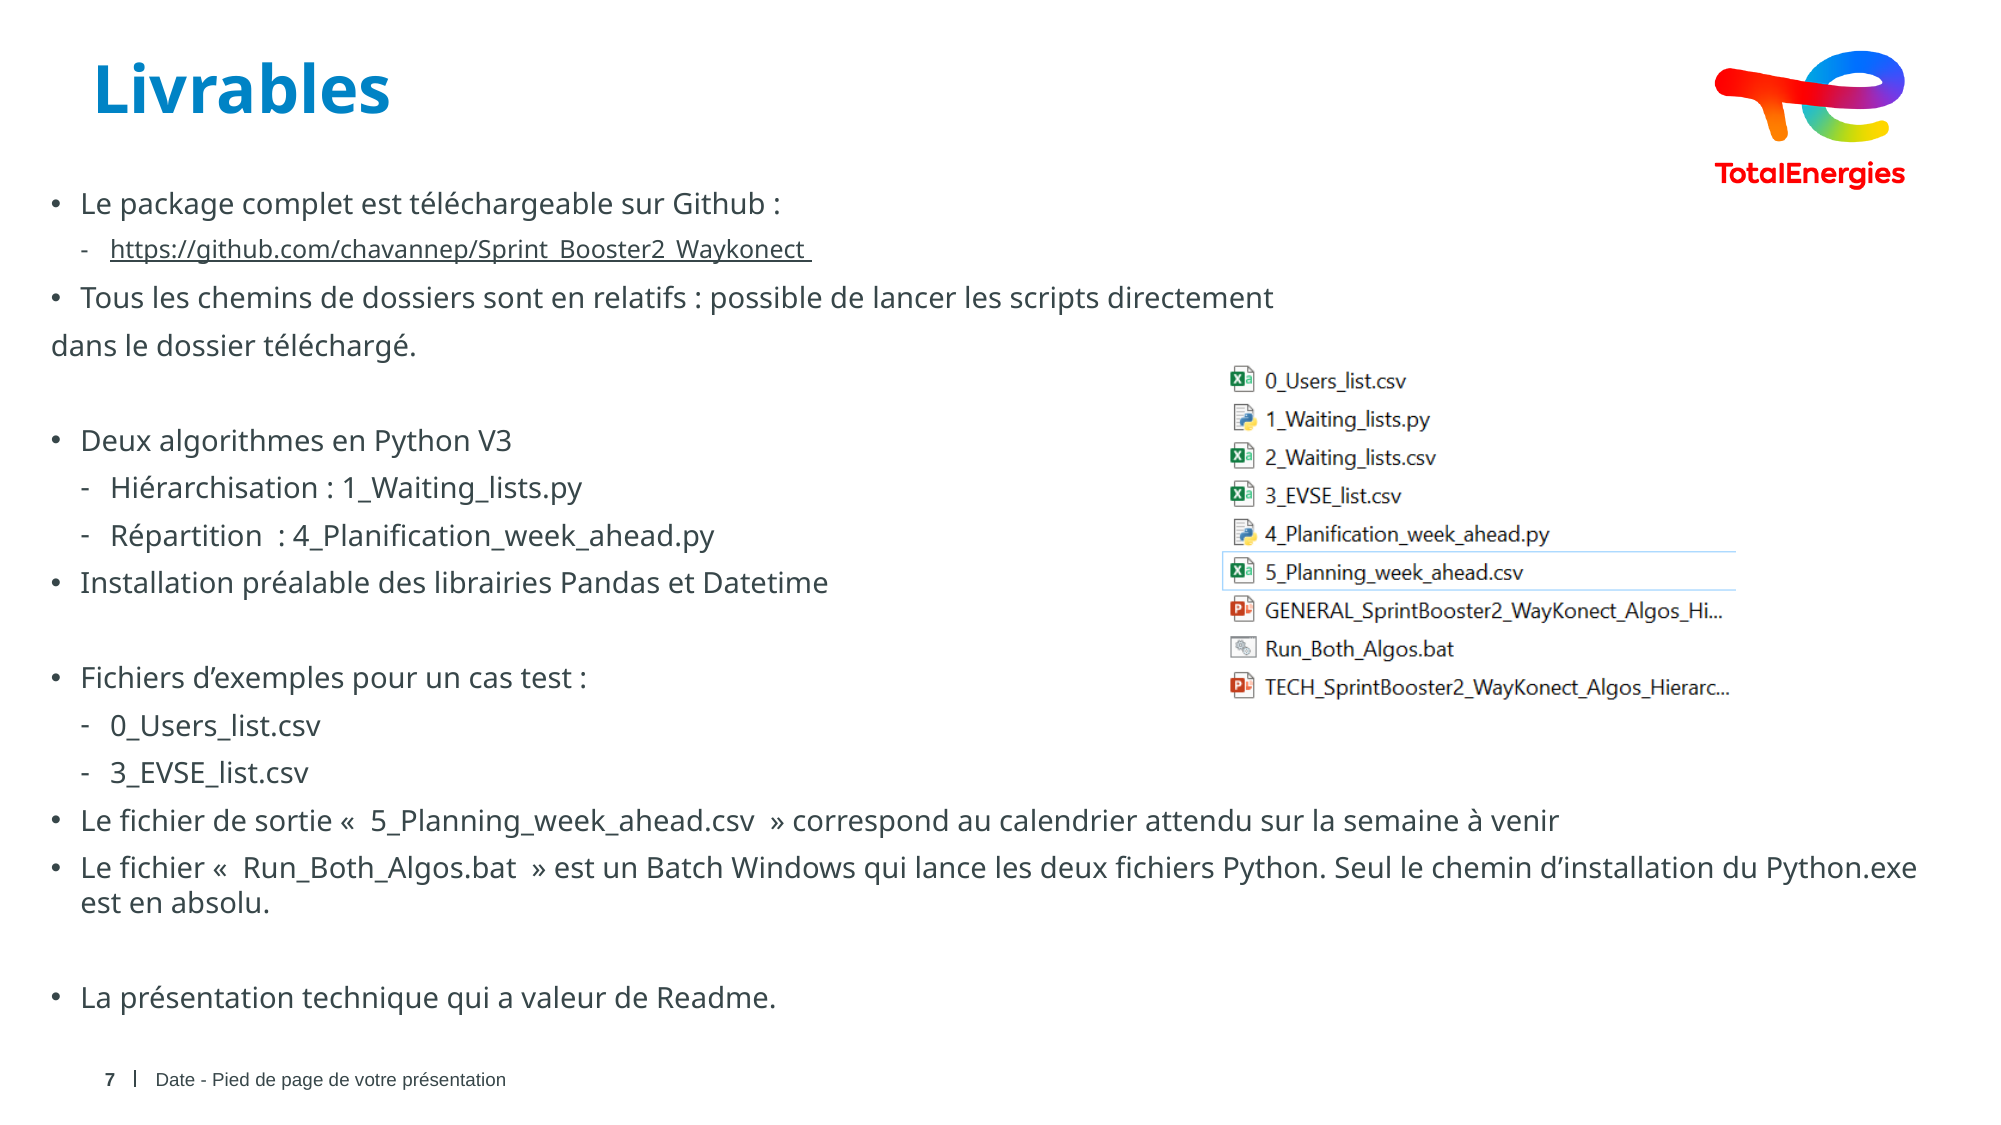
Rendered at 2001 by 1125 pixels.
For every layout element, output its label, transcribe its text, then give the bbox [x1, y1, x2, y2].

picture [1688, 24, 1931, 178]
footer Date - Pied de page de votre présentation [140, 1058, 732, 1100]
list Le package complet est téléchargeable sur Github : https://github.com/chavannep/Sprint_Booster2_Waykonect Tous les chemins de dossiers sont en relatifs : possible de lancer les scripts directement dans le dossier téléchargé. Deux algorithmes en Python V3 Hiérarchisation : 1_Waiting_lists.py Répartition : 4_Planification_week_ahead.py Installation préalable des librairies Pandas et Datetime Fichiers d’exemples pour un cas test : 0_Users_list.csv 3_EVSE_list.csv Le fichier de sortie « 5_Planning_week_ahead.csv » correspond au calendrier attendu sur la semaine à venir Le fichier « Run_Both_Algos.bat » est un Batch Windows qui lance les deux fichiers Python. Seul le chemin d’installation du Python.exe est en absolu. La présentation technique qui a valeur de Readme. [35, 178, 1939, 1058]
slide_number 7 [35, 1058, 131, 1100]
title Livrables [77, 39, 1757, 143]
picture [1209, 349, 1736, 708]
